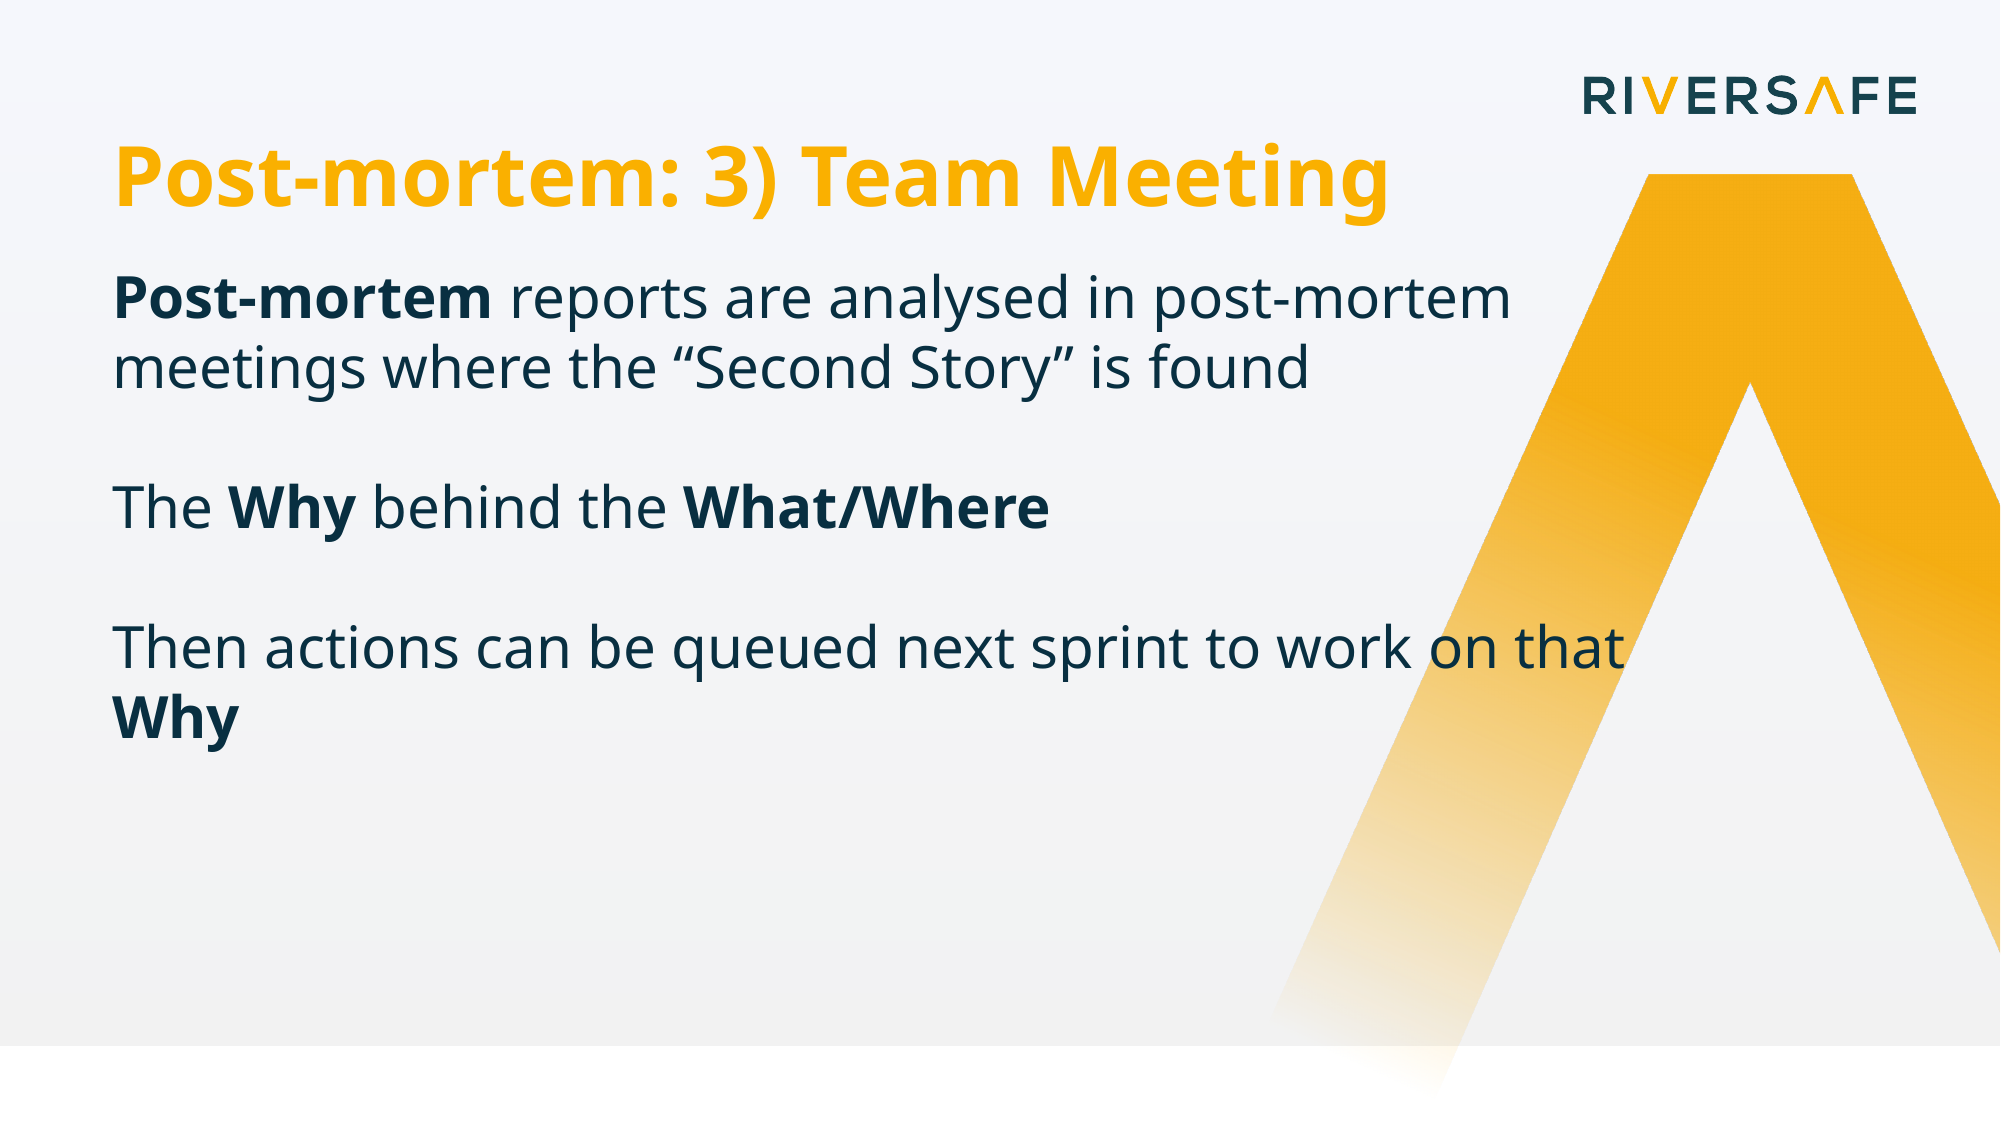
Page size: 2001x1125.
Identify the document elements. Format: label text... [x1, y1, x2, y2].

text_box Post-mortem reports are analysed in post-mortem meetings where the “Second Story” is found The Why behind the What/Where Then actions can be queued next sprint to work on that Why [97, 252, 1701, 382]
picture [1206, 174, 2001, 1125]
text_box Post-mortem: 3) Team Meeting [97, 126, 1701, 206]
picture [1584, 75, 1916, 115]
